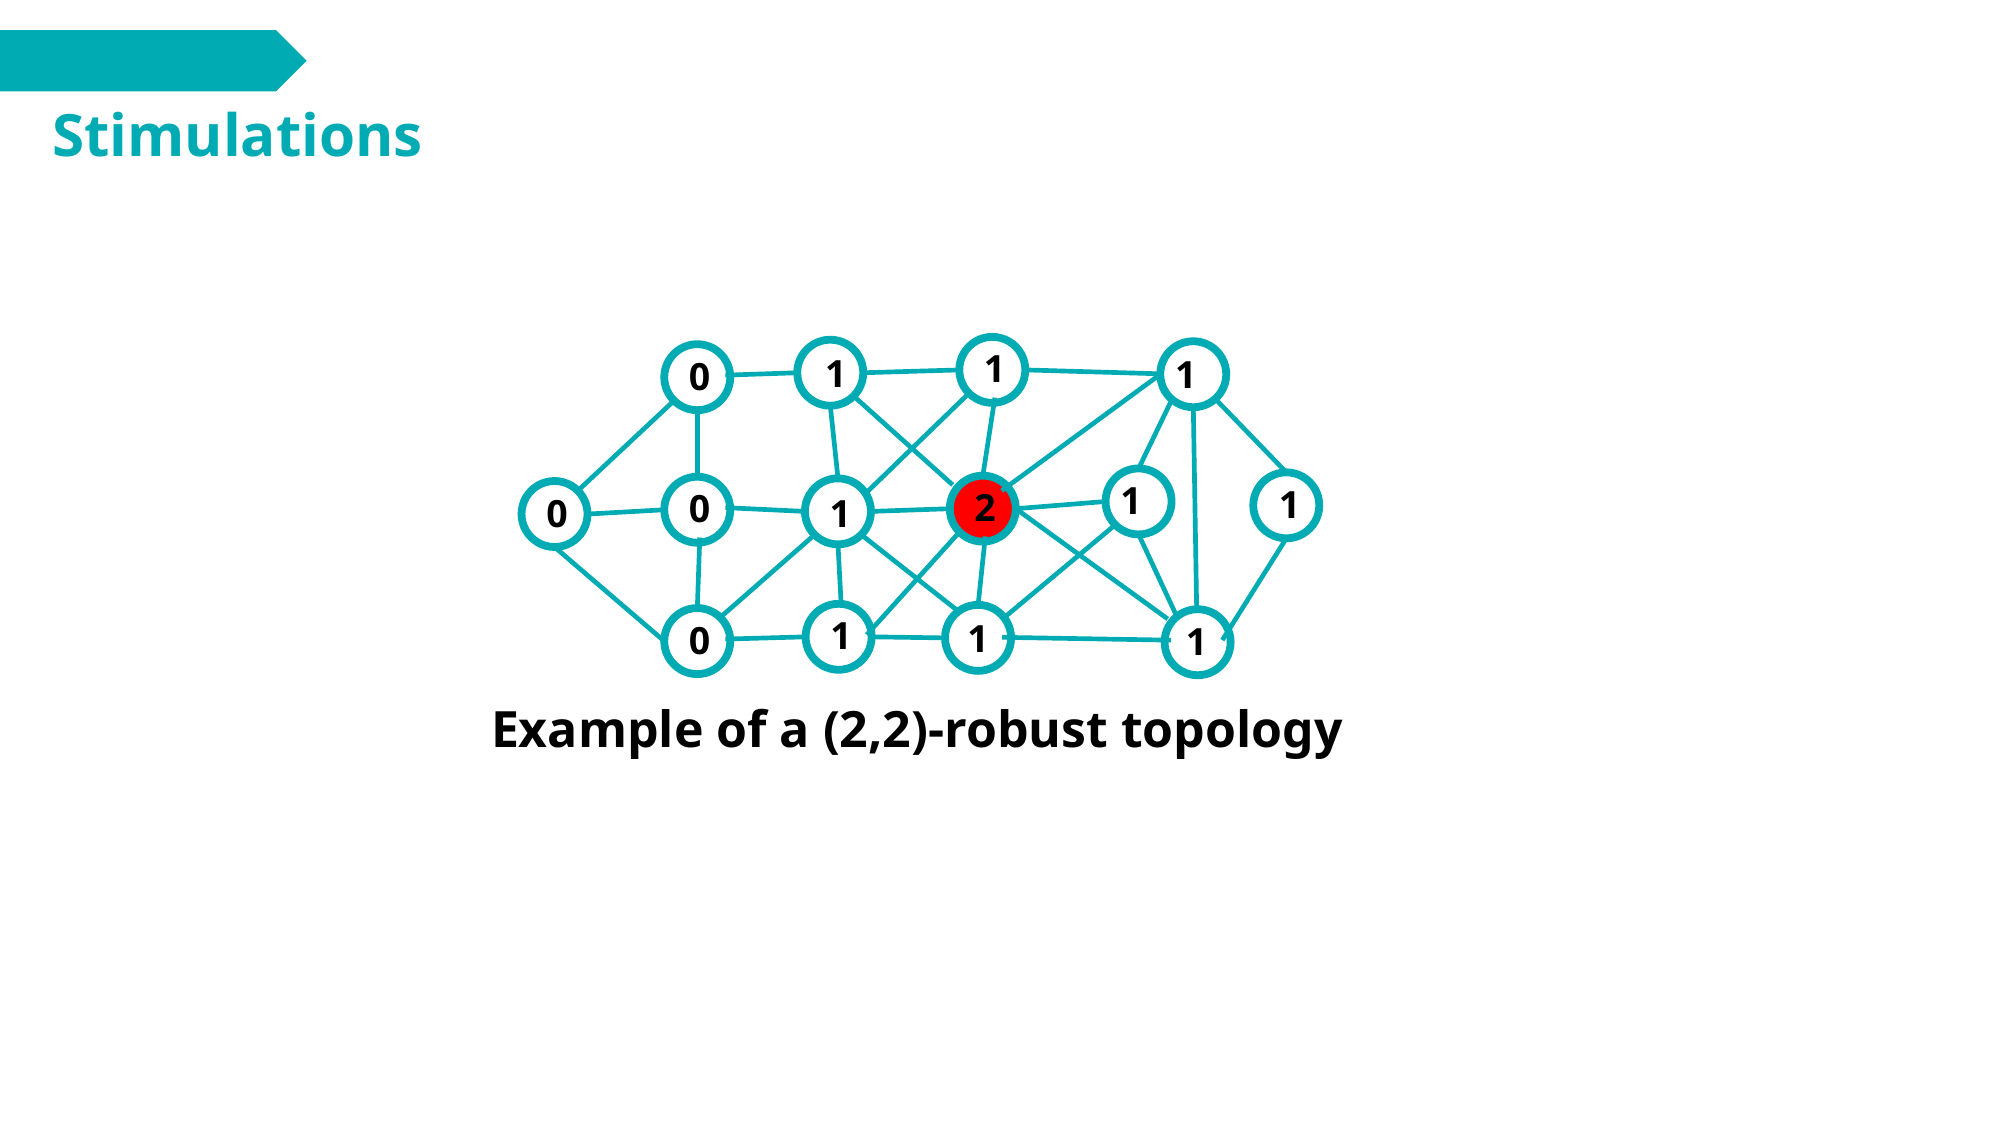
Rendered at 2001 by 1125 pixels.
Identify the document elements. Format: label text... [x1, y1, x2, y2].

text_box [830, 405, 838, 479]
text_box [1001, 374, 1161, 491]
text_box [1168, 534, 1178, 619]
text_box [1212, 345, 1228, 403]
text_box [1005, 524, 1116, 617]
text_box [520, 489, 531, 539]
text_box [1002, 637, 1172, 641]
text_box [948, 494, 959, 531]
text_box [554, 547, 665, 642]
text_box [1268, 534, 1305, 540]
text_box [726, 491, 731, 505]
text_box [1015, 501, 1106, 509]
text_box [726, 359, 731, 372]
text_box [1178, 670, 1218, 677]
text_box [804, 487, 814, 533]
text_box [964, 537, 978, 543]
text_box [796, 345, 810, 400]
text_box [1025, 369, 1161, 375]
text_box [867, 636, 873, 656]
text_box [1002, 613, 1012, 635]
text_box [820, 477, 853, 482]
text_box 0 [531, 482, 583, 542]
text_box [973, 398, 982, 403]
text_box [1002, 641, 1012, 663]
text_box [1161, 400, 1172, 469]
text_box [725, 636, 806, 640]
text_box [982, 398, 995, 476]
text_box [815, 338, 845, 342]
text_box [663, 616, 674, 666]
text_box [726, 642, 732, 660]
text_box [1011, 491, 1016, 524]
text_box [863, 369, 960, 373]
text_box [677, 669, 717, 676]
text_box [819, 665, 858, 671]
text_box [535, 542, 574, 548]
text_box [804, 617, 815, 662]
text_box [837, 544, 842, 605]
text_box [962, 668, 994, 672]
text_box Stimulations [38, 90, 438, 175]
text_box [988, 537, 1002, 543]
text_box [663, 491, 674, 535]
text_box 0 [674, 477, 726, 538]
text_box 1 [815, 604, 867, 665]
text_box [958, 345, 969, 392]
text_box 2 [959, 476, 1011, 537]
text_box 1 [1264, 473, 1316, 534]
text_box [726, 378, 732, 396]
text_box [1164, 621, 1171, 637]
text_box [583, 495, 589, 533]
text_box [1214, 398, 1287, 473]
text_box 1 [969, 337, 1021, 398]
text_box [726, 622, 731, 636]
text_box 1 [810, 342, 862, 402]
text_box 1 [1171, 610, 1223, 670]
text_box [587, 509, 665, 515]
text_box [823, 542, 853, 546]
text_box [1021, 351, 1027, 374]
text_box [1015, 508, 1168, 619]
text_box 1 [814, 482, 866, 542]
text_box [866, 495, 872, 531]
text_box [725, 508, 805, 512]
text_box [1193, 407, 1197, 611]
text_box [944, 636, 952, 660]
text_box [1176, 404, 1210, 409]
text_box [702, 538, 717, 544]
text_box 1 [1105, 469, 1178, 529]
text_box [1163, 643, 1171, 664]
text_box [870, 508, 950, 512]
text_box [866, 613, 960, 636]
text_box [1316, 488, 1321, 522]
text_box [1252, 479, 1264, 531]
text_box [0, 30, 307, 92]
text_box [726, 512, 732, 528]
text_box Example of a (2,2)-robust topology [476, 689, 1358, 765]
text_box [978, 537, 986, 605]
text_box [577, 400, 675, 491]
text_box [1223, 641, 1232, 665]
text_box 1 [1160, 343, 1212, 404]
text_box 0 [674, 609, 726, 669]
text_box [677, 405, 717, 412]
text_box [721, 534, 815, 617]
text_box [663, 352, 674, 399]
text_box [853, 395, 953, 485]
text_box 1 [952, 607, 1002, 668]
text_box [812, 402, 848, 407]
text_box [1222, 538, 1287, 641]
text_box [678, 538, 697, 544]
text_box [861, 534, 961, 613]
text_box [865, 393, 970, 494]
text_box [725, 372, 798, 376]
text_box 0 [674, 345, 726, 405]
